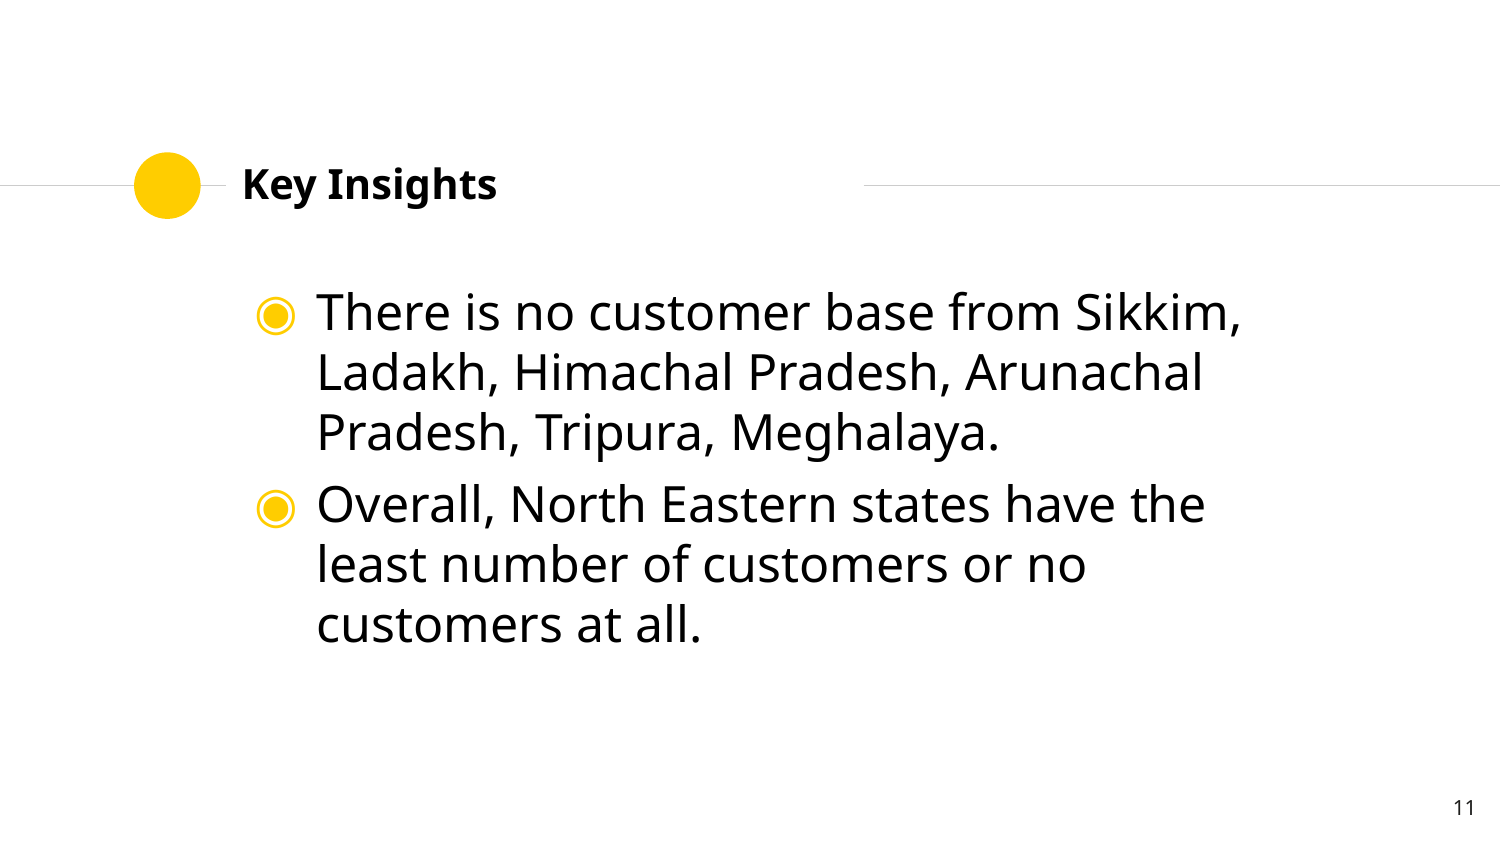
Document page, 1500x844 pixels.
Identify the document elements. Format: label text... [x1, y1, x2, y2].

slide_number 11 [1401, 779, 1492, 844]
list There is no customer base from Sikkim, Ladakh, Himachal Pradesh, Arunachal Pradesh, Tripura, Meghalaya. Overall, North Eastern states have the least number of customers or no customers at all. [226, 265, 1344, 776]
title Key Insights [226, 146, 863, 219]
